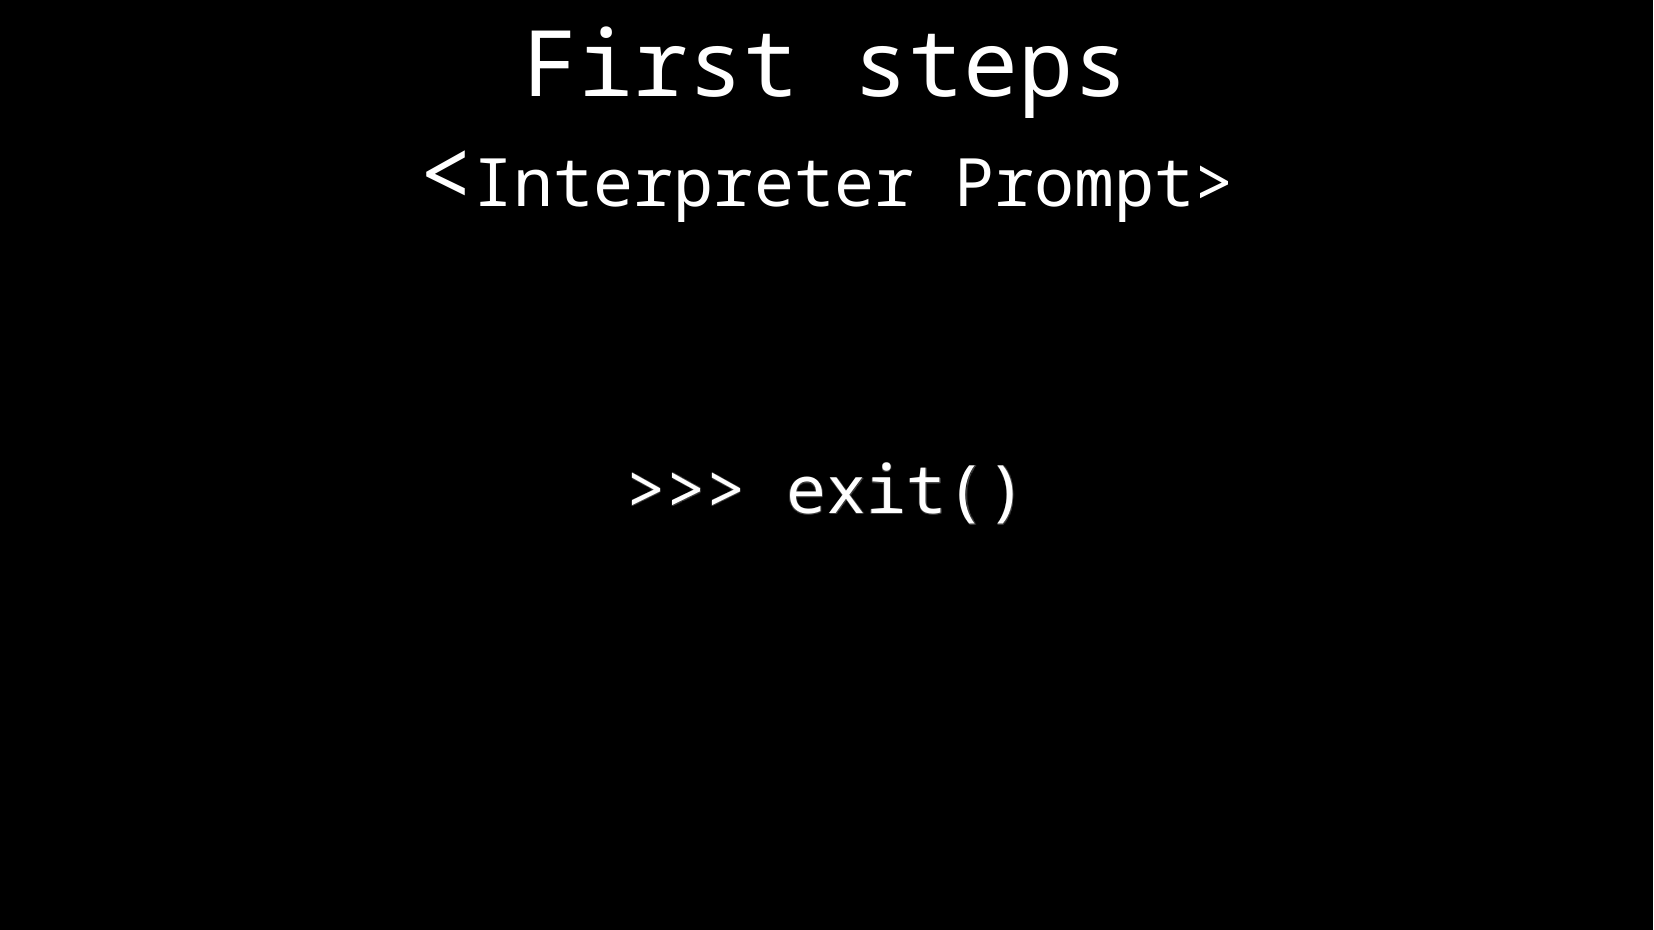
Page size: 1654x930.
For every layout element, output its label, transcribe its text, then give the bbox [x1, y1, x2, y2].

text_box First steps <Interpreter Prompt> [82, 22, 1571, 207]
text_box >>> exit() [82, 217, 1571, 757]
